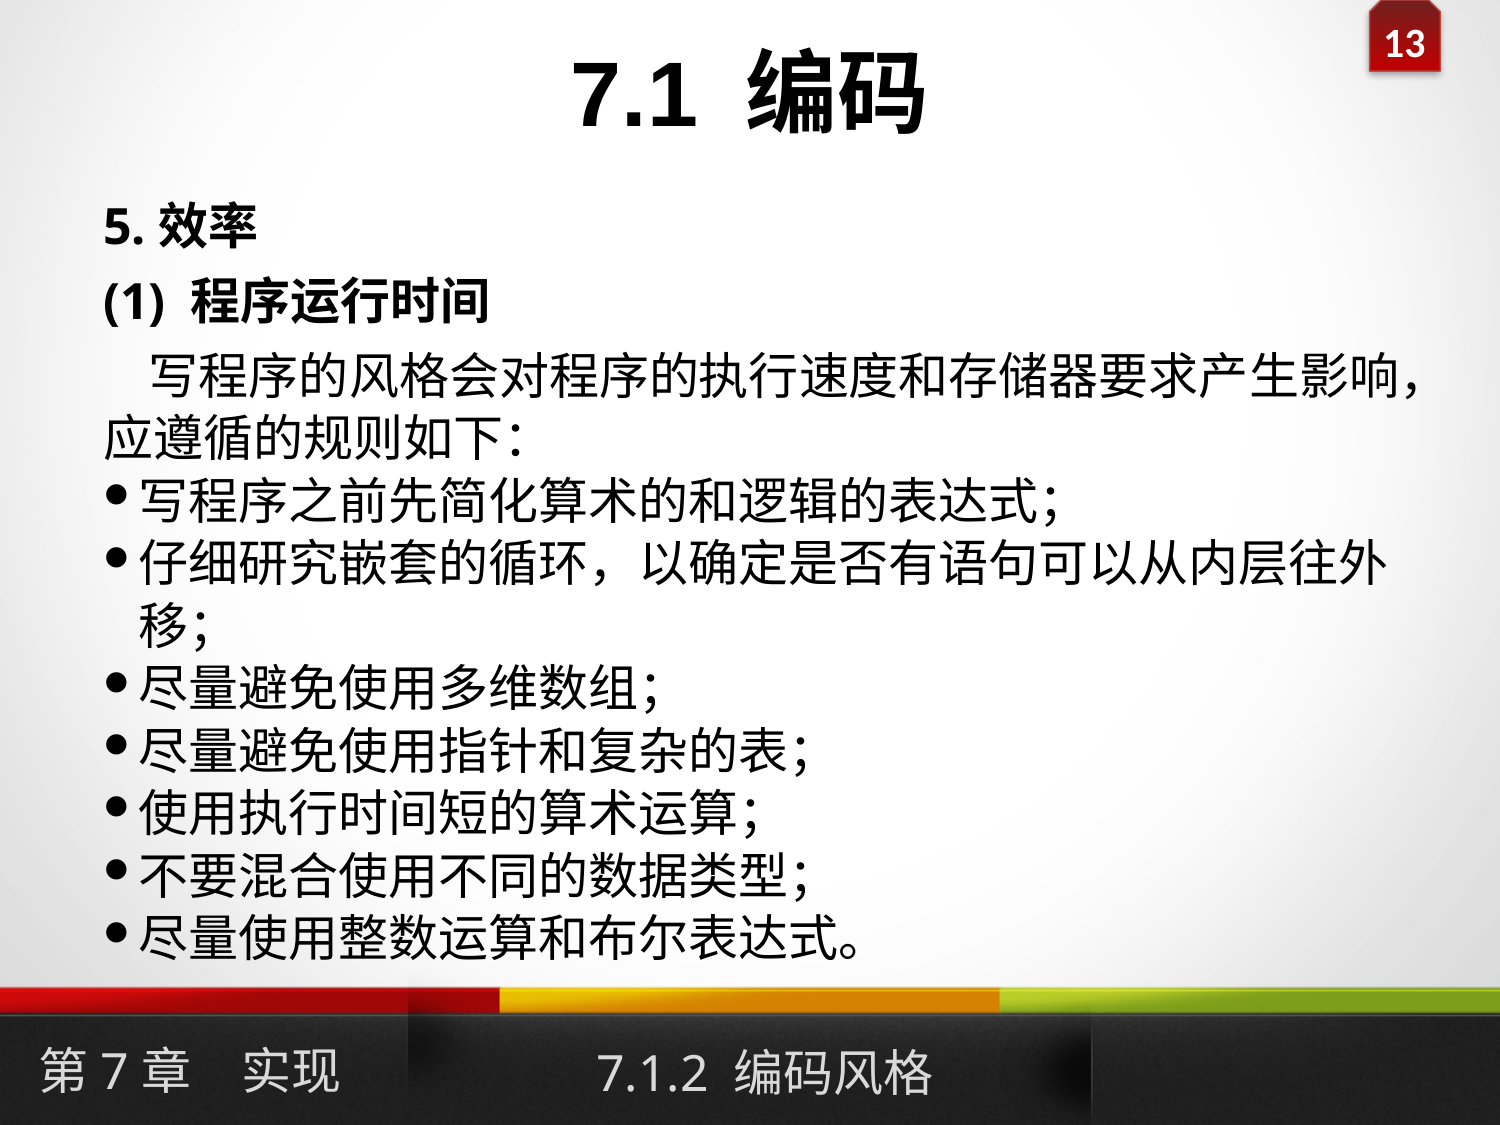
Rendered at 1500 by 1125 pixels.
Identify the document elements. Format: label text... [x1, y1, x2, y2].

text_box 5.效率 (1) 程序运行时间 写程序的风格会对程序的执行速度和存储器要求产生影响，应遵循的规则如下： 写程序之前先简化算术的和逻辑的表达式； 仔细研究嵌套的循环，以确定是否有语句可以从内层往外移； 尽量避免使用多维数组； 尽量避免使用指针和复杂的表； 使用执行时间短的算术运算； 不要混合使用不同的数据类型； 尽量使用整数运算和布尔表达式。 [88, 184, 1447, 975]
text_box 7.1.2 编码风格 [458, 1032, 1073, 1111]
title 7.1 编码 [75, 0, 1425, 184]
picture [0, 0, 1500, 1125]
text_box 第7章 实现 [0, 1032, 380, 1108]
